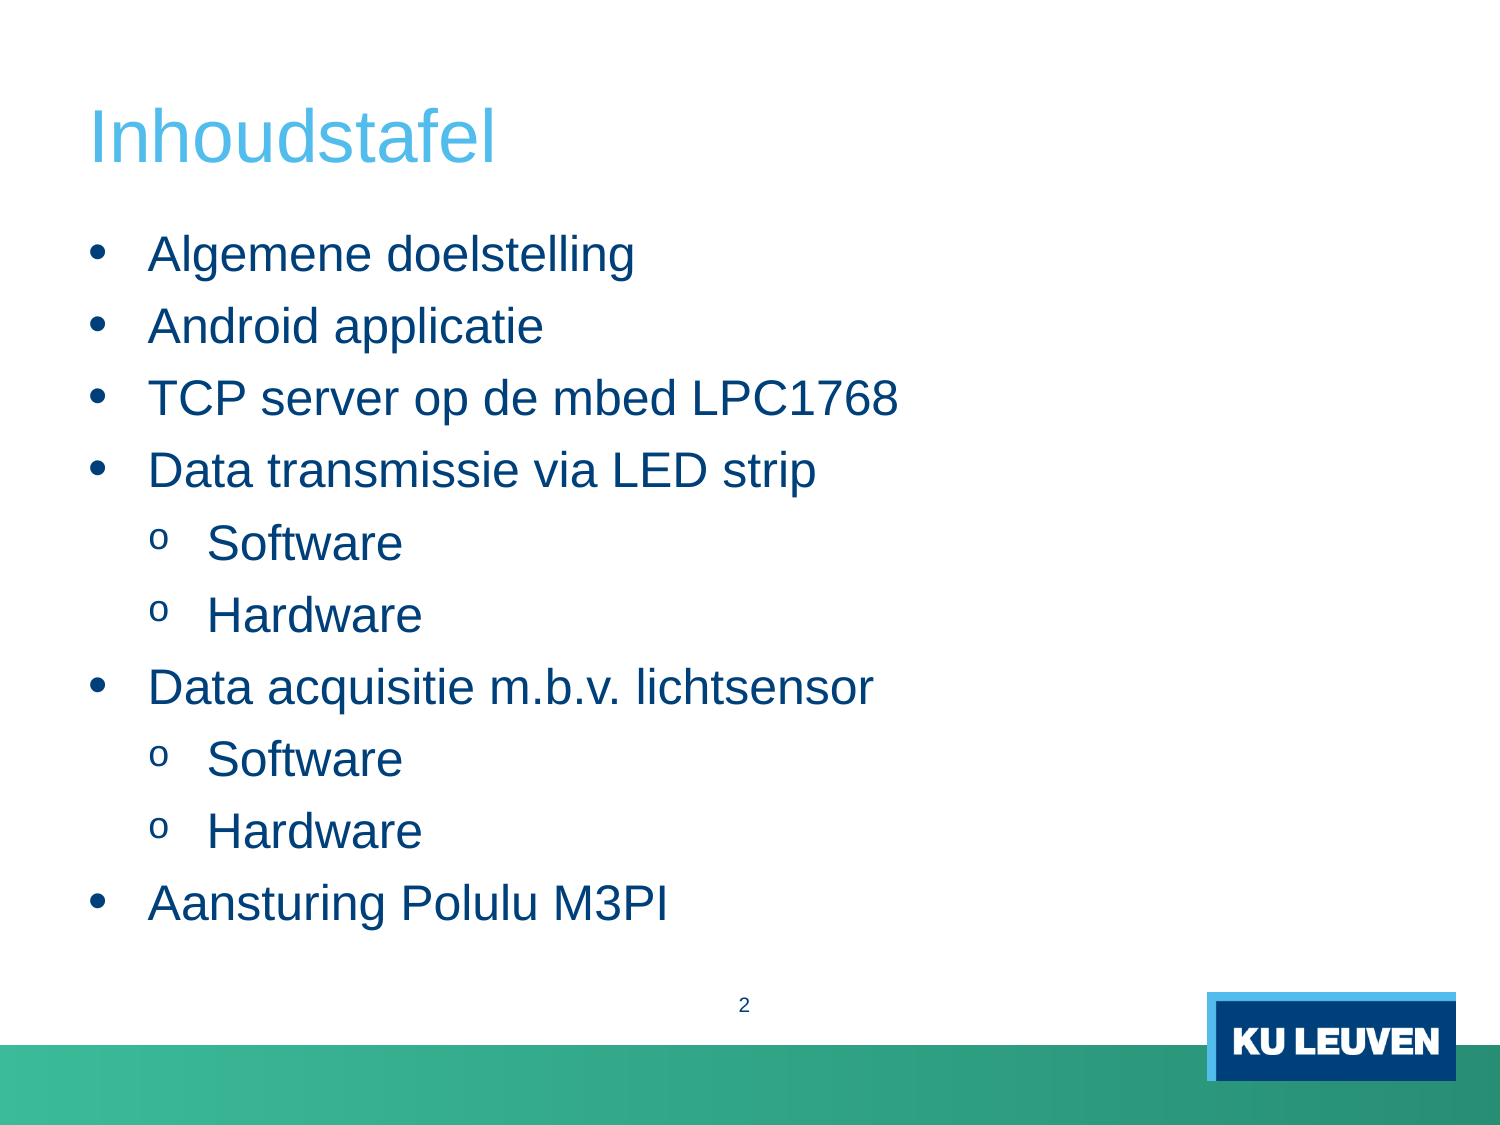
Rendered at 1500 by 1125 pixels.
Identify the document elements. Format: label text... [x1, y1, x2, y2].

slide_number 2 [596, 992, 750, 1040]
title Inhoudstafel [88, 29, 1456, 178]
list Algemene doelstelling Android applicatie TCP server op de mbed LPC1768 Data transmissie via LED strip Software Hardware Data acquisitie m.b.v. lichtsensor Software Hardware Aansturing Polulu M3PI [88, 221, 1456, 948]
picture [1207, 992, 1456, 1081]
